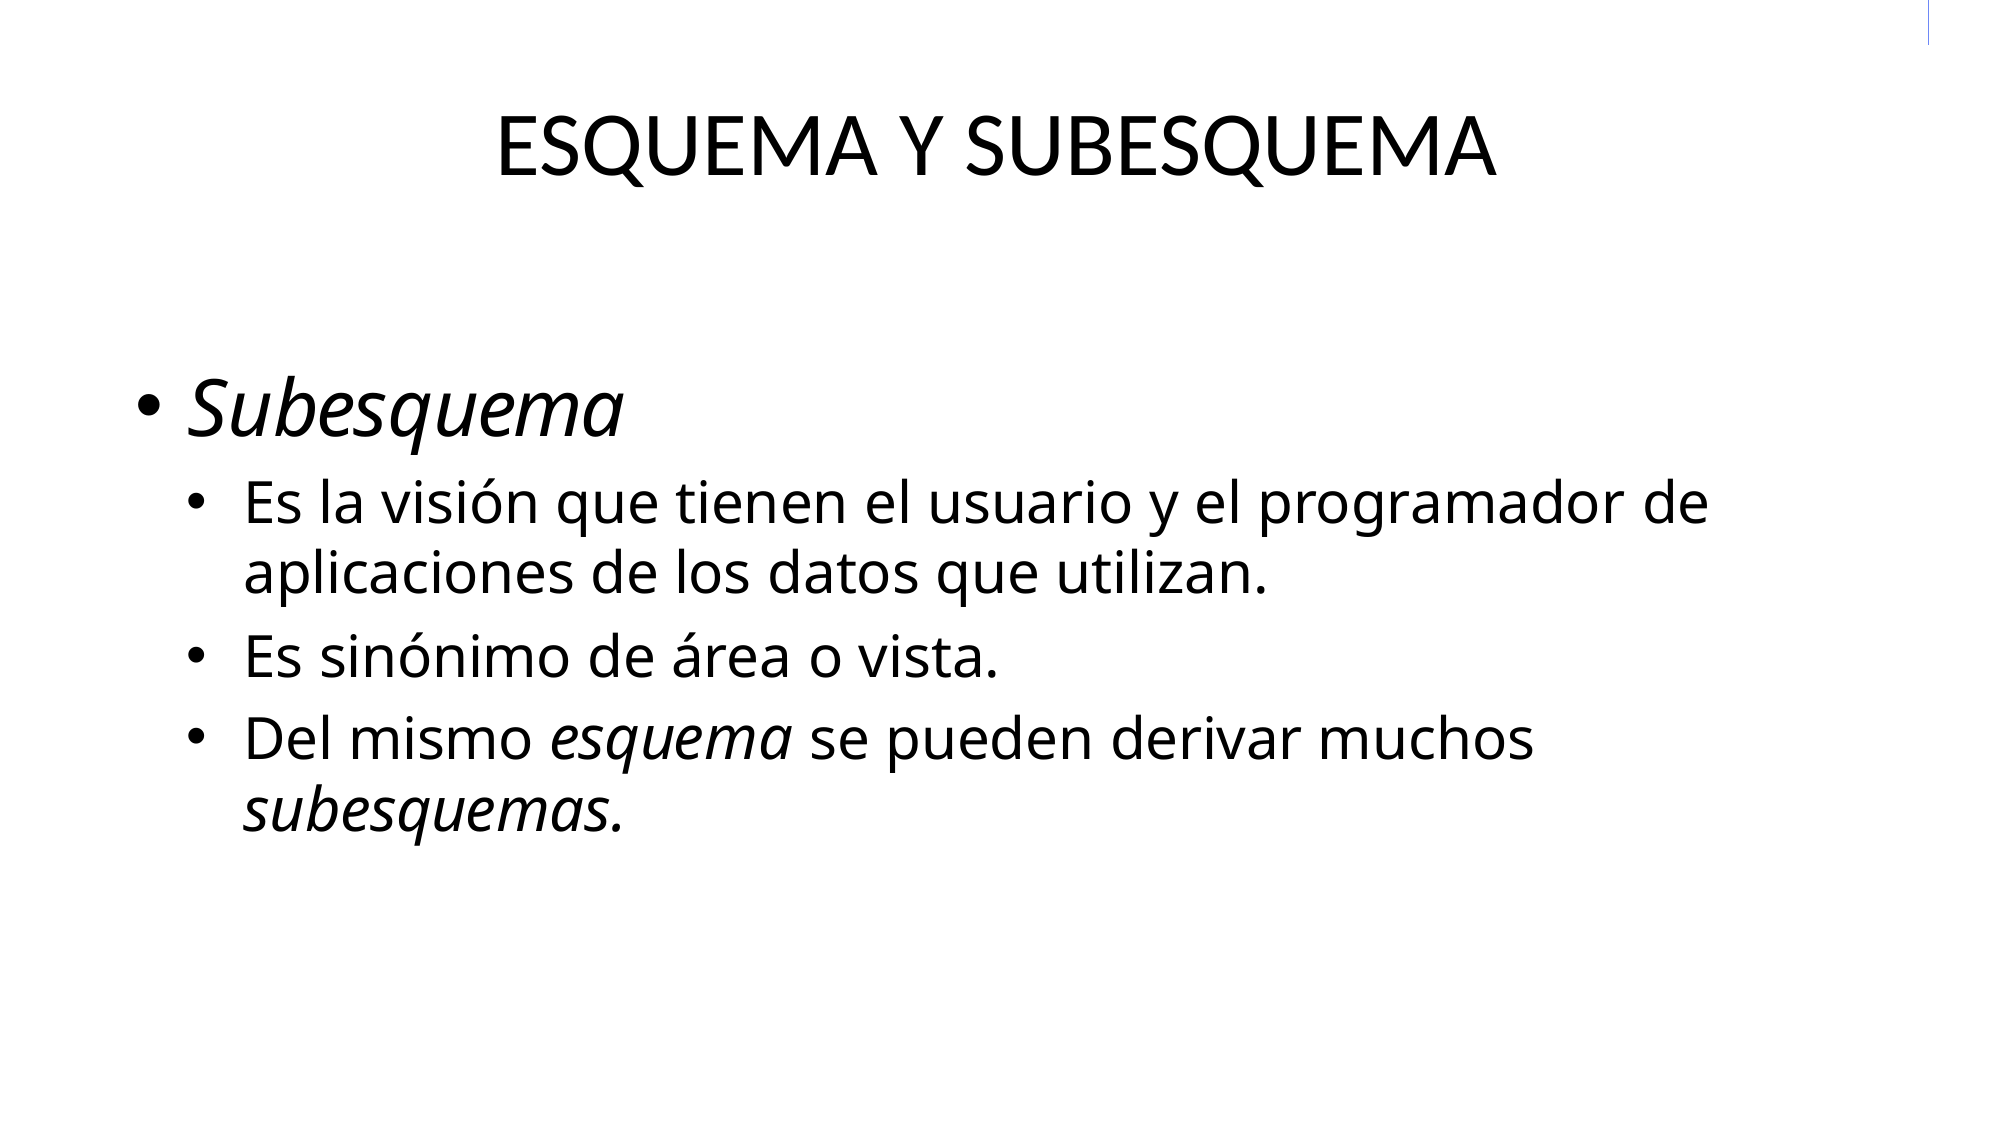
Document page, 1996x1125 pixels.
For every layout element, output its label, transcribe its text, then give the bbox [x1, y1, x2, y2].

title ESQUEMA Y SUBESQUEMA [99, 45, 1896, 233]
list Subesquema Es la visión que tienen el usuario y el programador de aplicaciones de los datos que utilizan. Es sinónimo de área o vista. Del mismo esquema se pueden derivar muchos subesquemas. [135, 299, 1863, 995]
